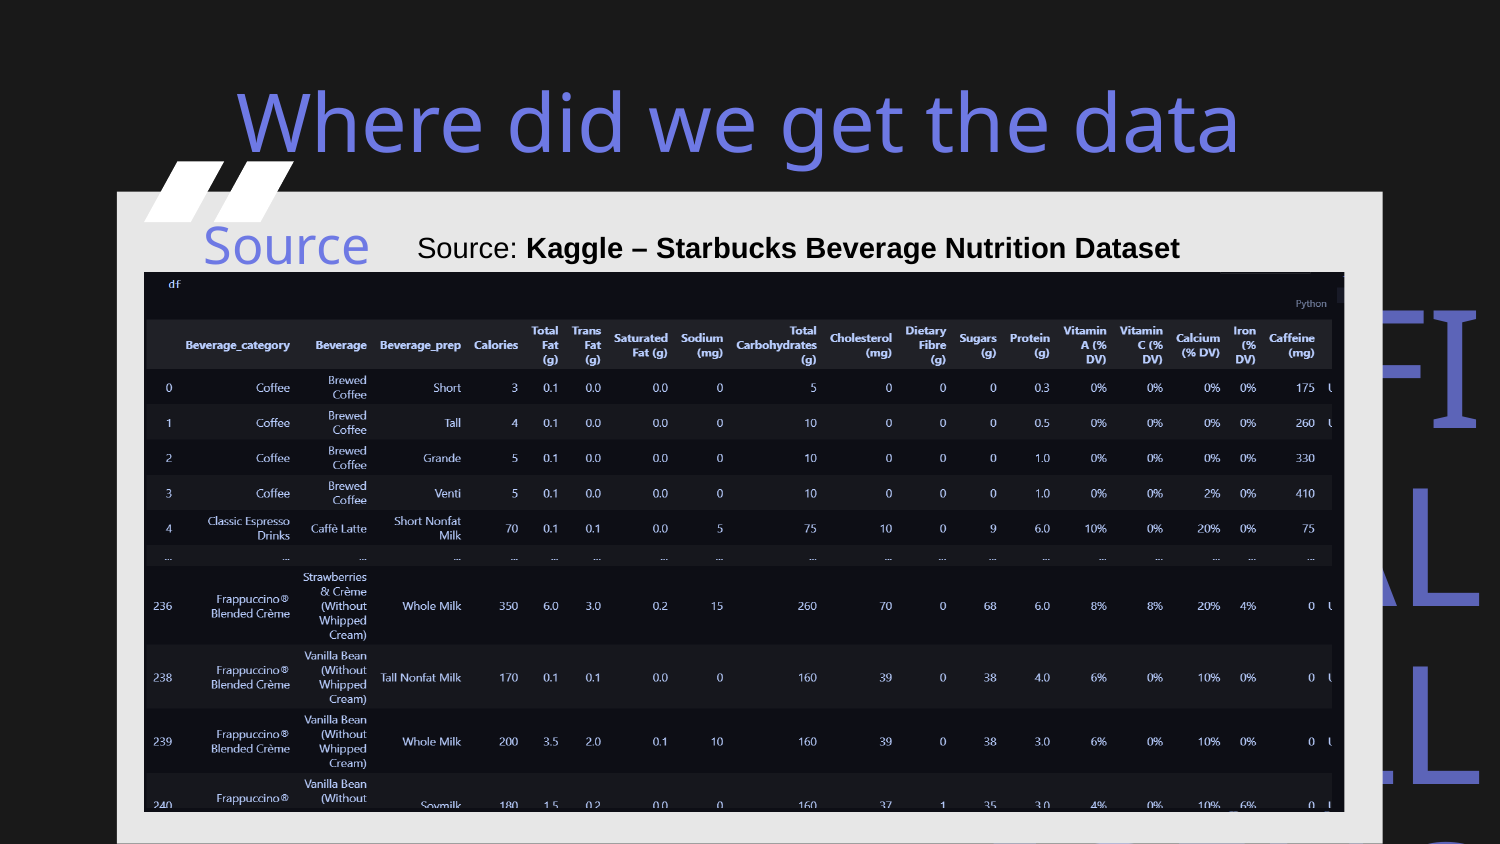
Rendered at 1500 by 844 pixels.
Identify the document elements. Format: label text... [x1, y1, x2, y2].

title Where did we get the data [118, 72, 1382, 167]
picture [143, 272, 1345, 812]
text_box Source: Kaggle – Starbucks Beverage Nutrition Dataset [253, 193, 1345, 272]
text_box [143, 161, 295, 223]
text_box Source [128, 217, 253, 271]
